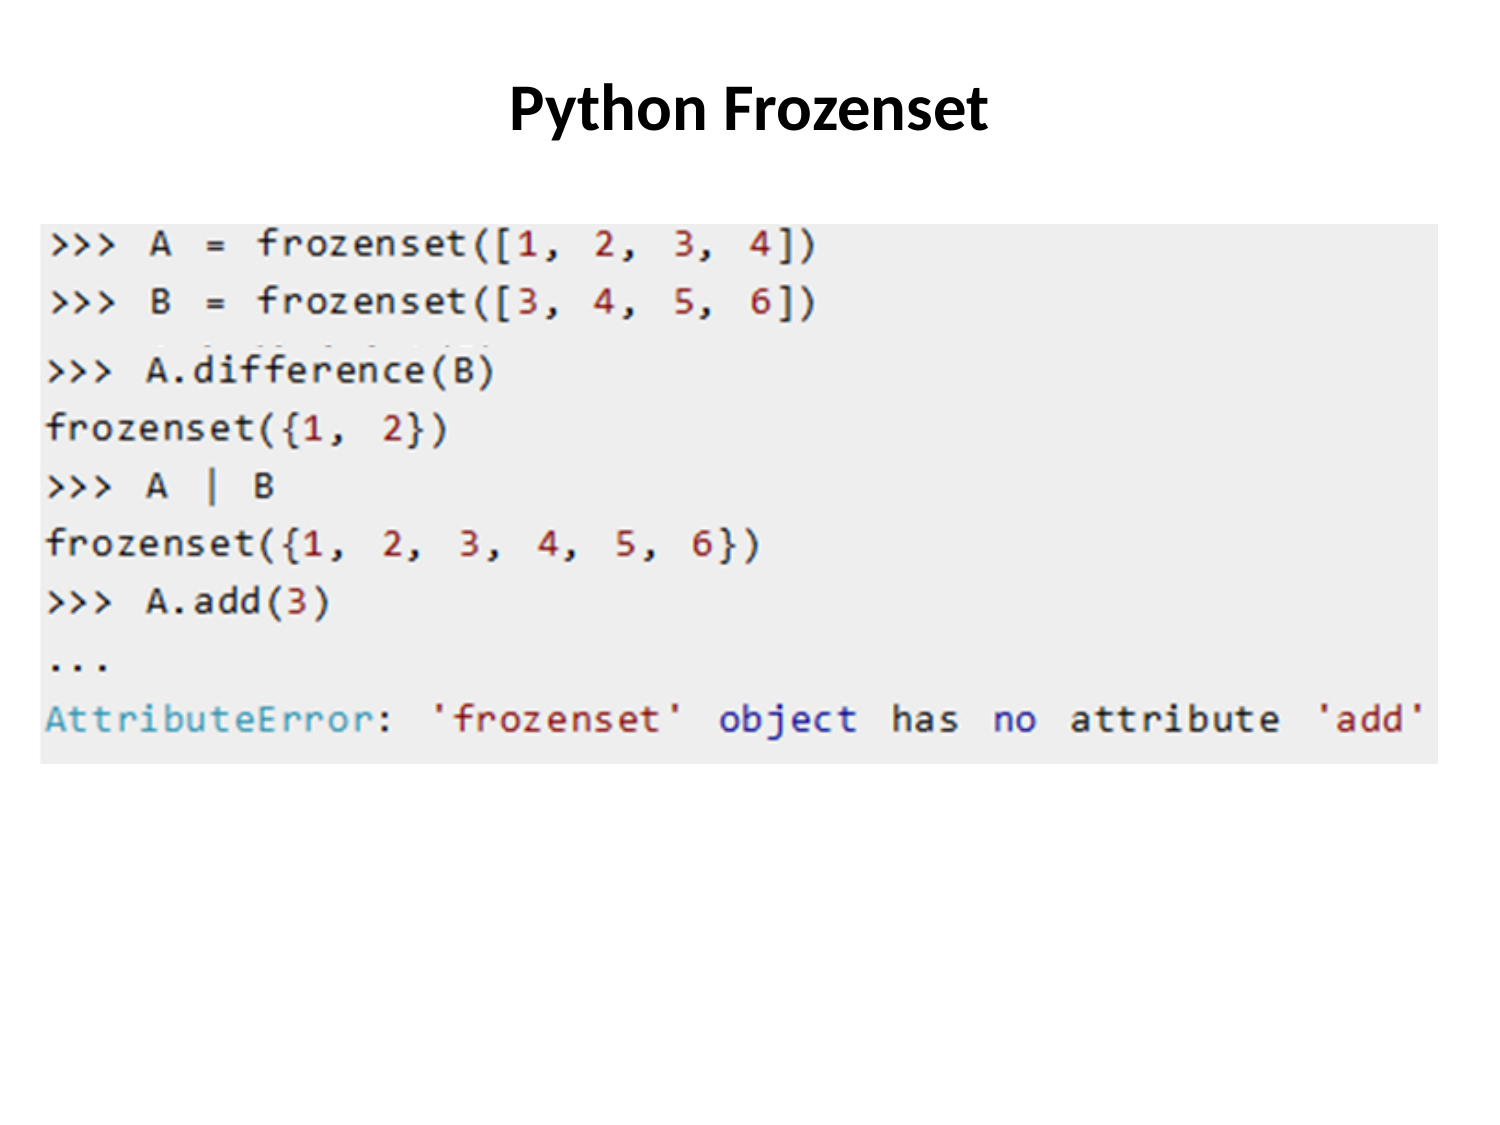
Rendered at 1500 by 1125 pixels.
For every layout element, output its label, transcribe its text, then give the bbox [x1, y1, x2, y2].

title Python Frozenset [75, 45, 1425, 163]
picture [37, 224, 1438, 764]
